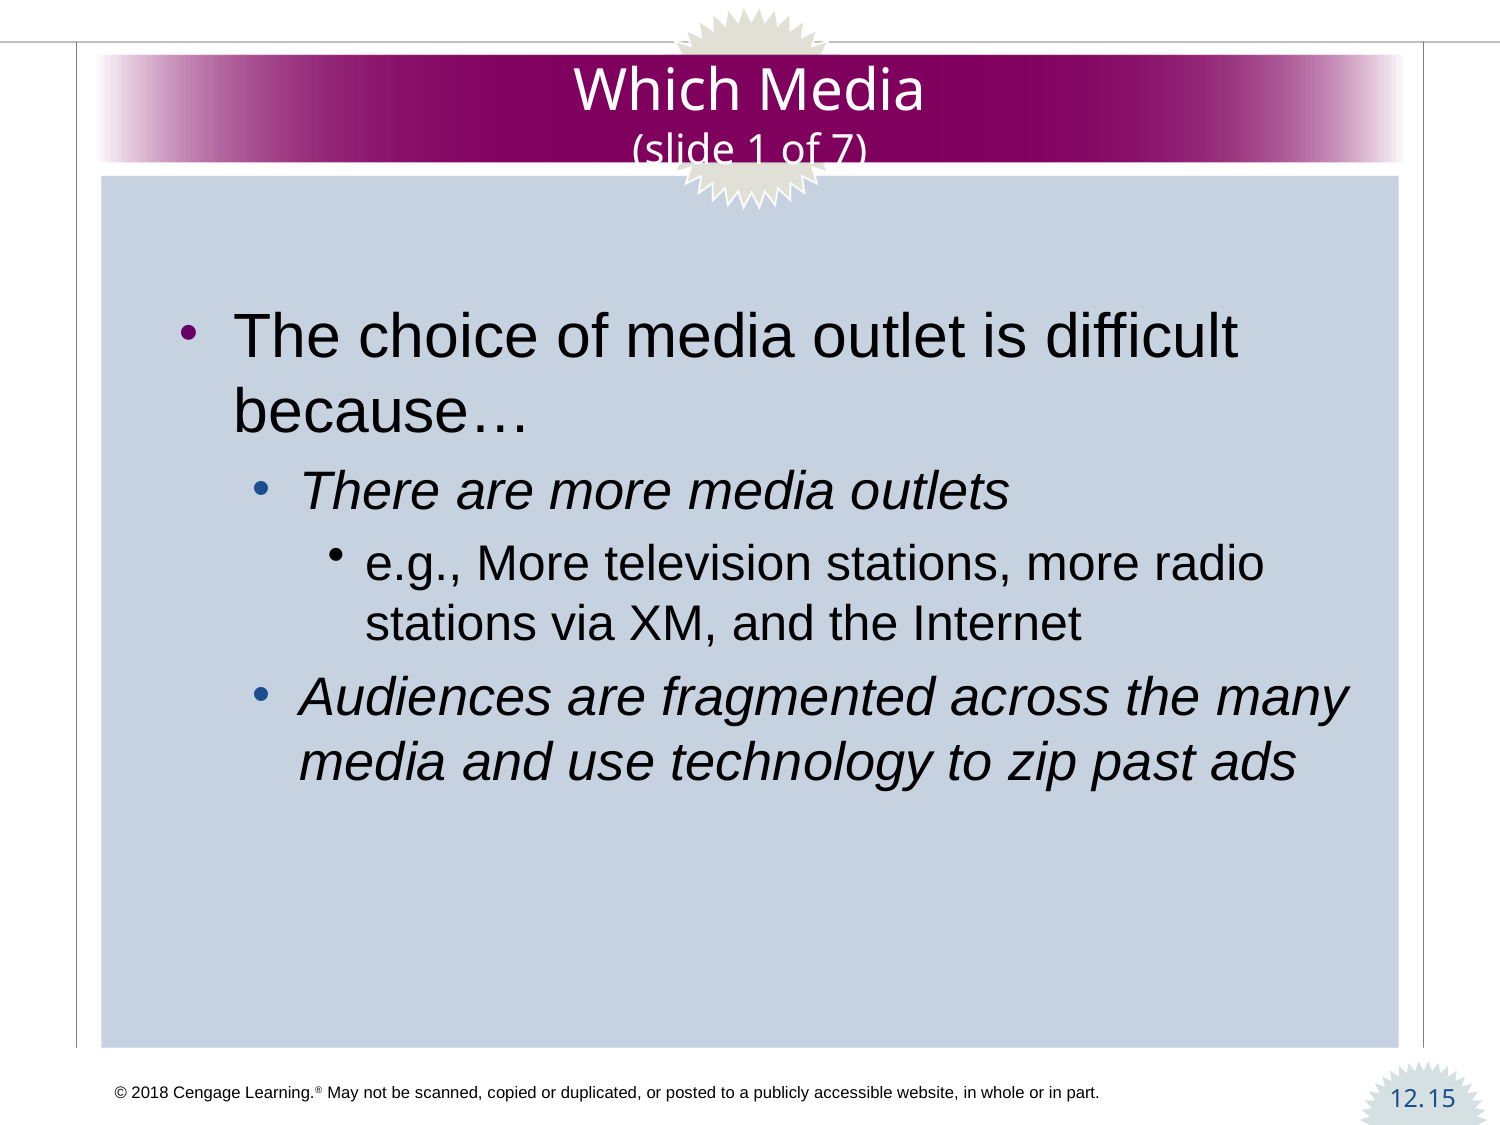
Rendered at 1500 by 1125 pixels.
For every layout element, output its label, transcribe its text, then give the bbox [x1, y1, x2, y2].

list The choice of media outlet is difficult because… There are more media outlets e.g., More television stations, more radio stations via XM, and the Internet Audiences are fragmented across the many media and use technology to zip past ads [162, 287, 1388, 1000]
picture [0, 0, 1500, 1125]
slide_number 15 [1412, 1074, 1476, 1125]
title Which Media (slide 1 of 7) [99, 62, 1400, 163]
